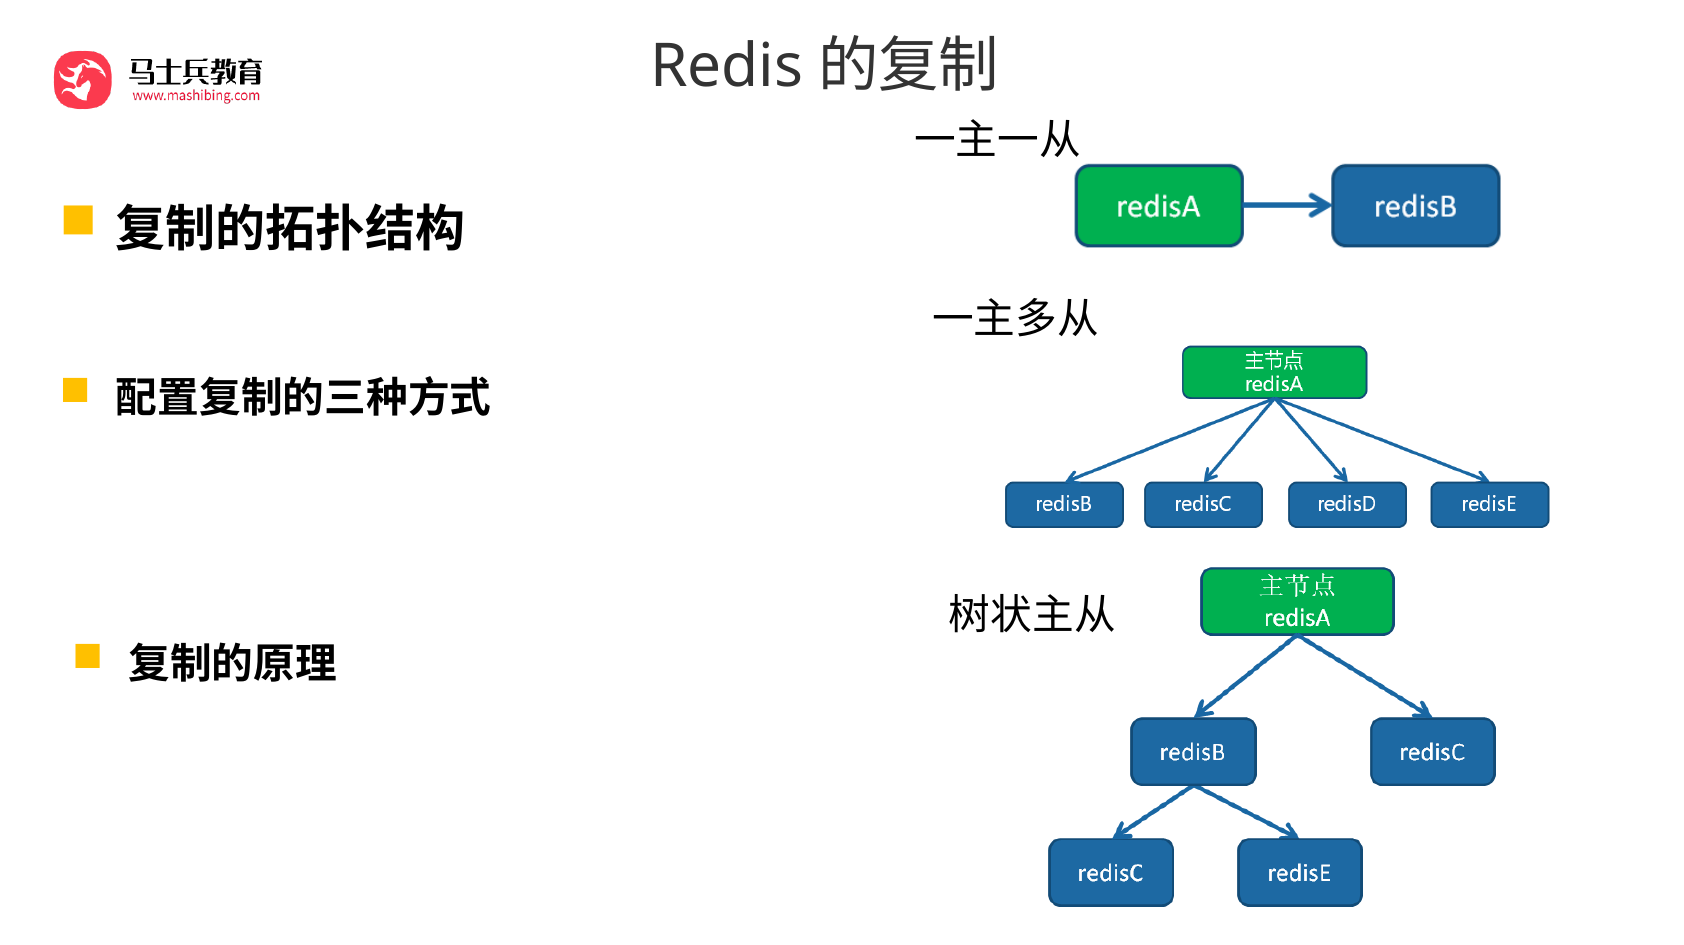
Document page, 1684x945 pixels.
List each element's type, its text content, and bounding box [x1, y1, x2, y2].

picture [1029, 551, 1528, 915]
picture [1043, 143, 1577, 276]
text_box 树状主从 [934, 580, 1029, 645]
text_box 复制的原理 [52, 583, 561, 695]
text_box 一主多从 [917, 284, 1207, 350]
text_box 一主一从 [899, 105, 1189, 171]
text_box 复制的拓扑结构 [40, 134, 525, 265]
text_box Redis的复制 [422, 0, 1228, 125]
picture [980, 340, 1577, 536]
text_box 配置复制的三种方式 [40, 317, 549, 429]
picture [52, 49, 262, 110]
